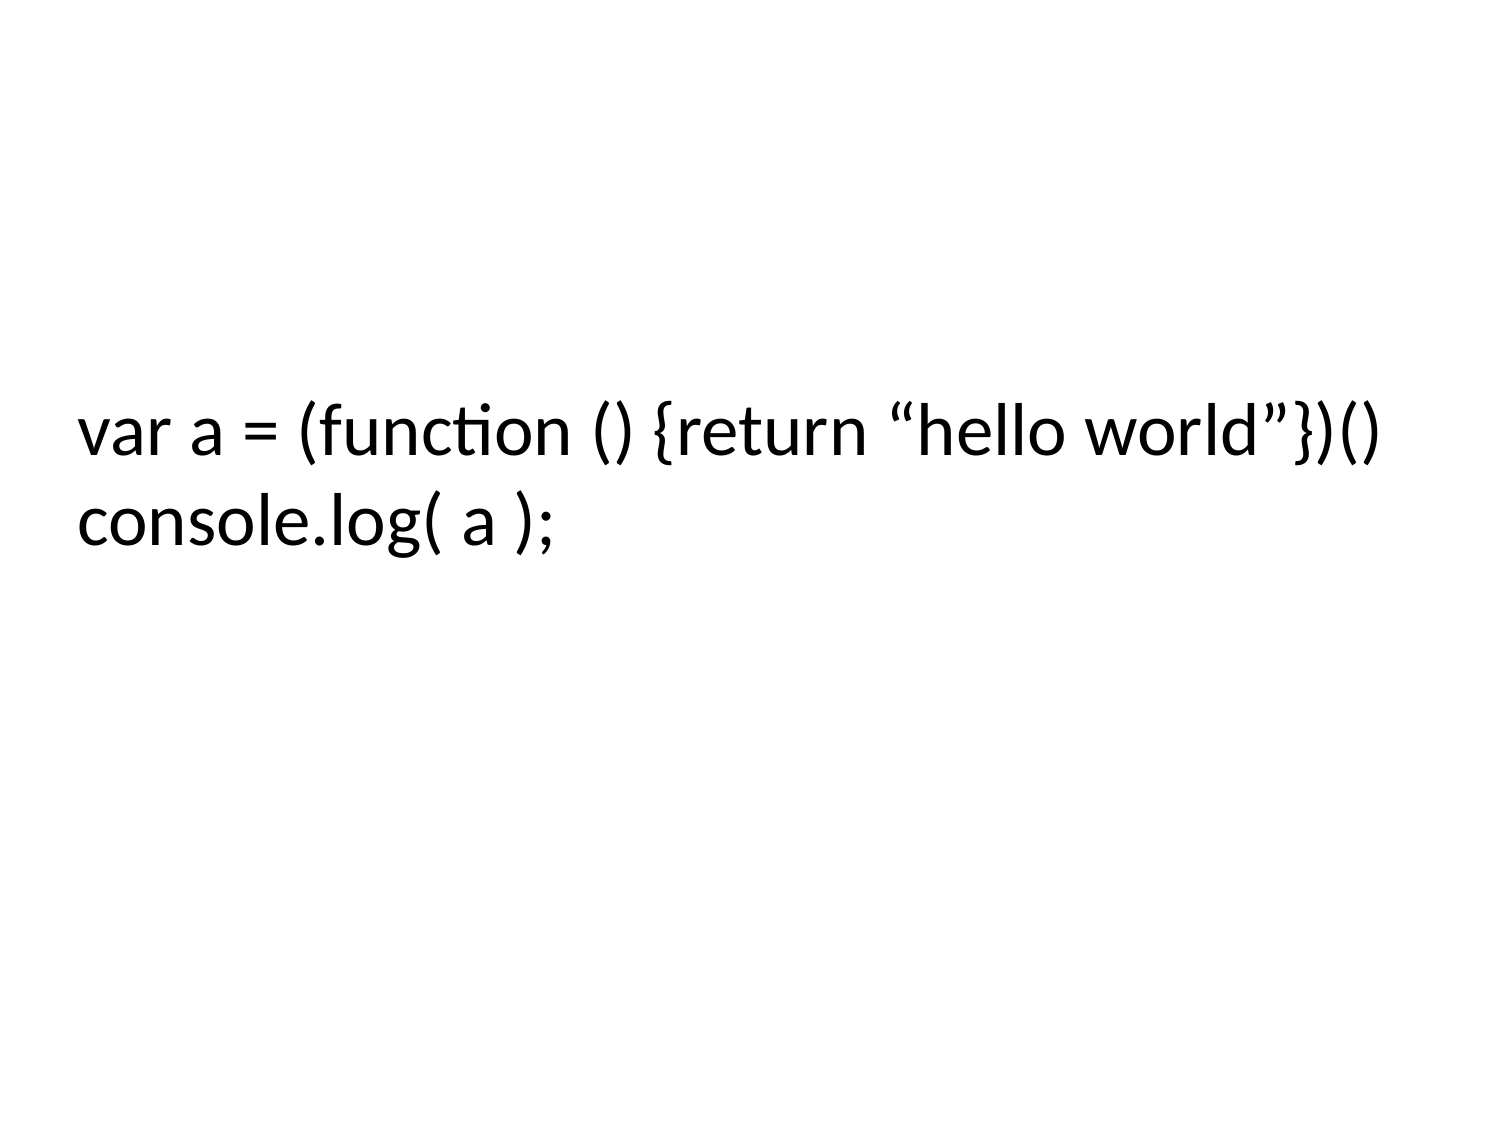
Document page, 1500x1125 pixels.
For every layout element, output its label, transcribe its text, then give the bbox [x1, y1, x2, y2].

title var a = (function () {return “hello world”})() console.log( a ); [62, 349, 1463, 591]
